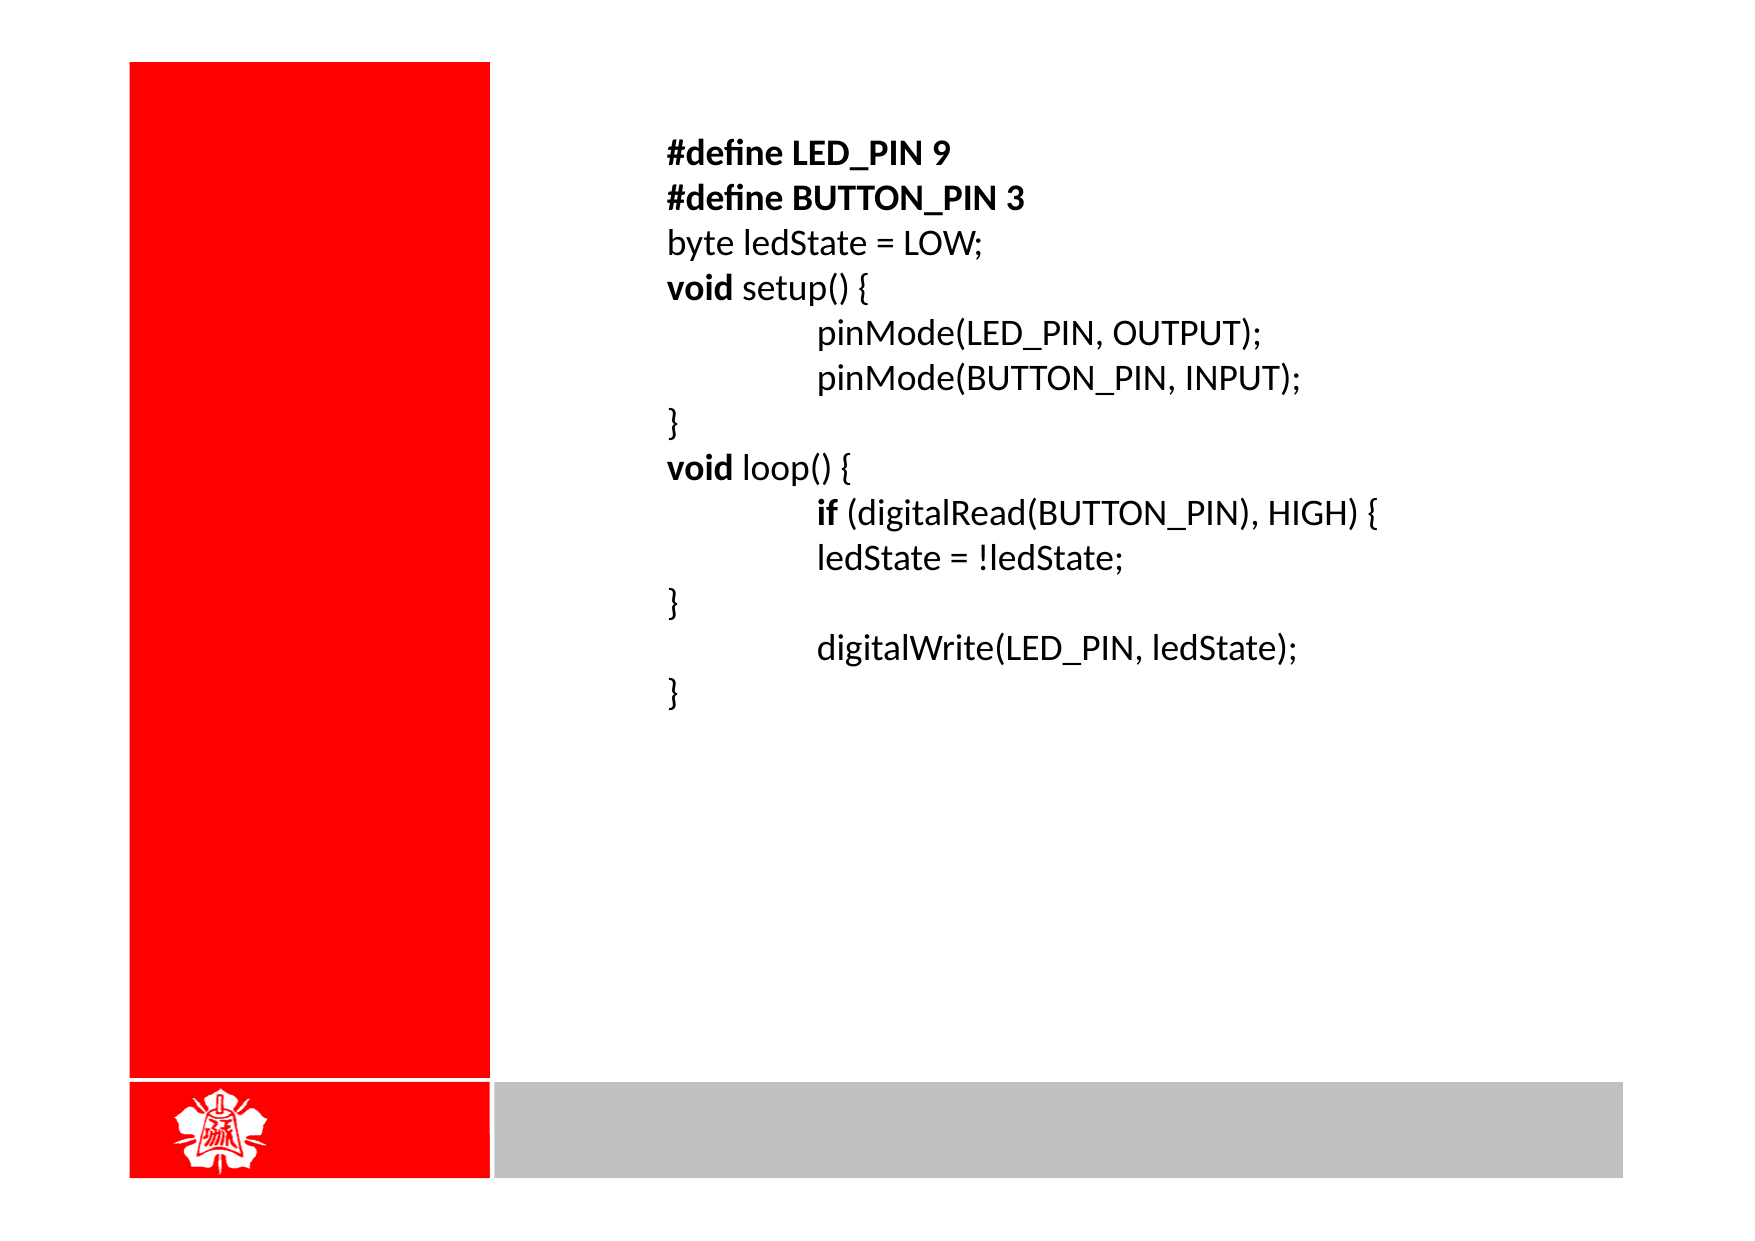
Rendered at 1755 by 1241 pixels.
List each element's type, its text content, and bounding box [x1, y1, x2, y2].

text_box #define LED_PIN 9 #define BUTTON_PIN 3 byte ledState = LOW; void setup() { pinMode(LED_PIN, OUTPUT); pinMode(BUTTON_PIN, INPUT); } void loop() { if (digitalRead(BUTTON_PIN), HIGH) { ledState = !ledState; } digitalWrite(LED_PIN, ledState); } [652, 120, 1530, 720]
picture [173, 1087, 268, 1176]
